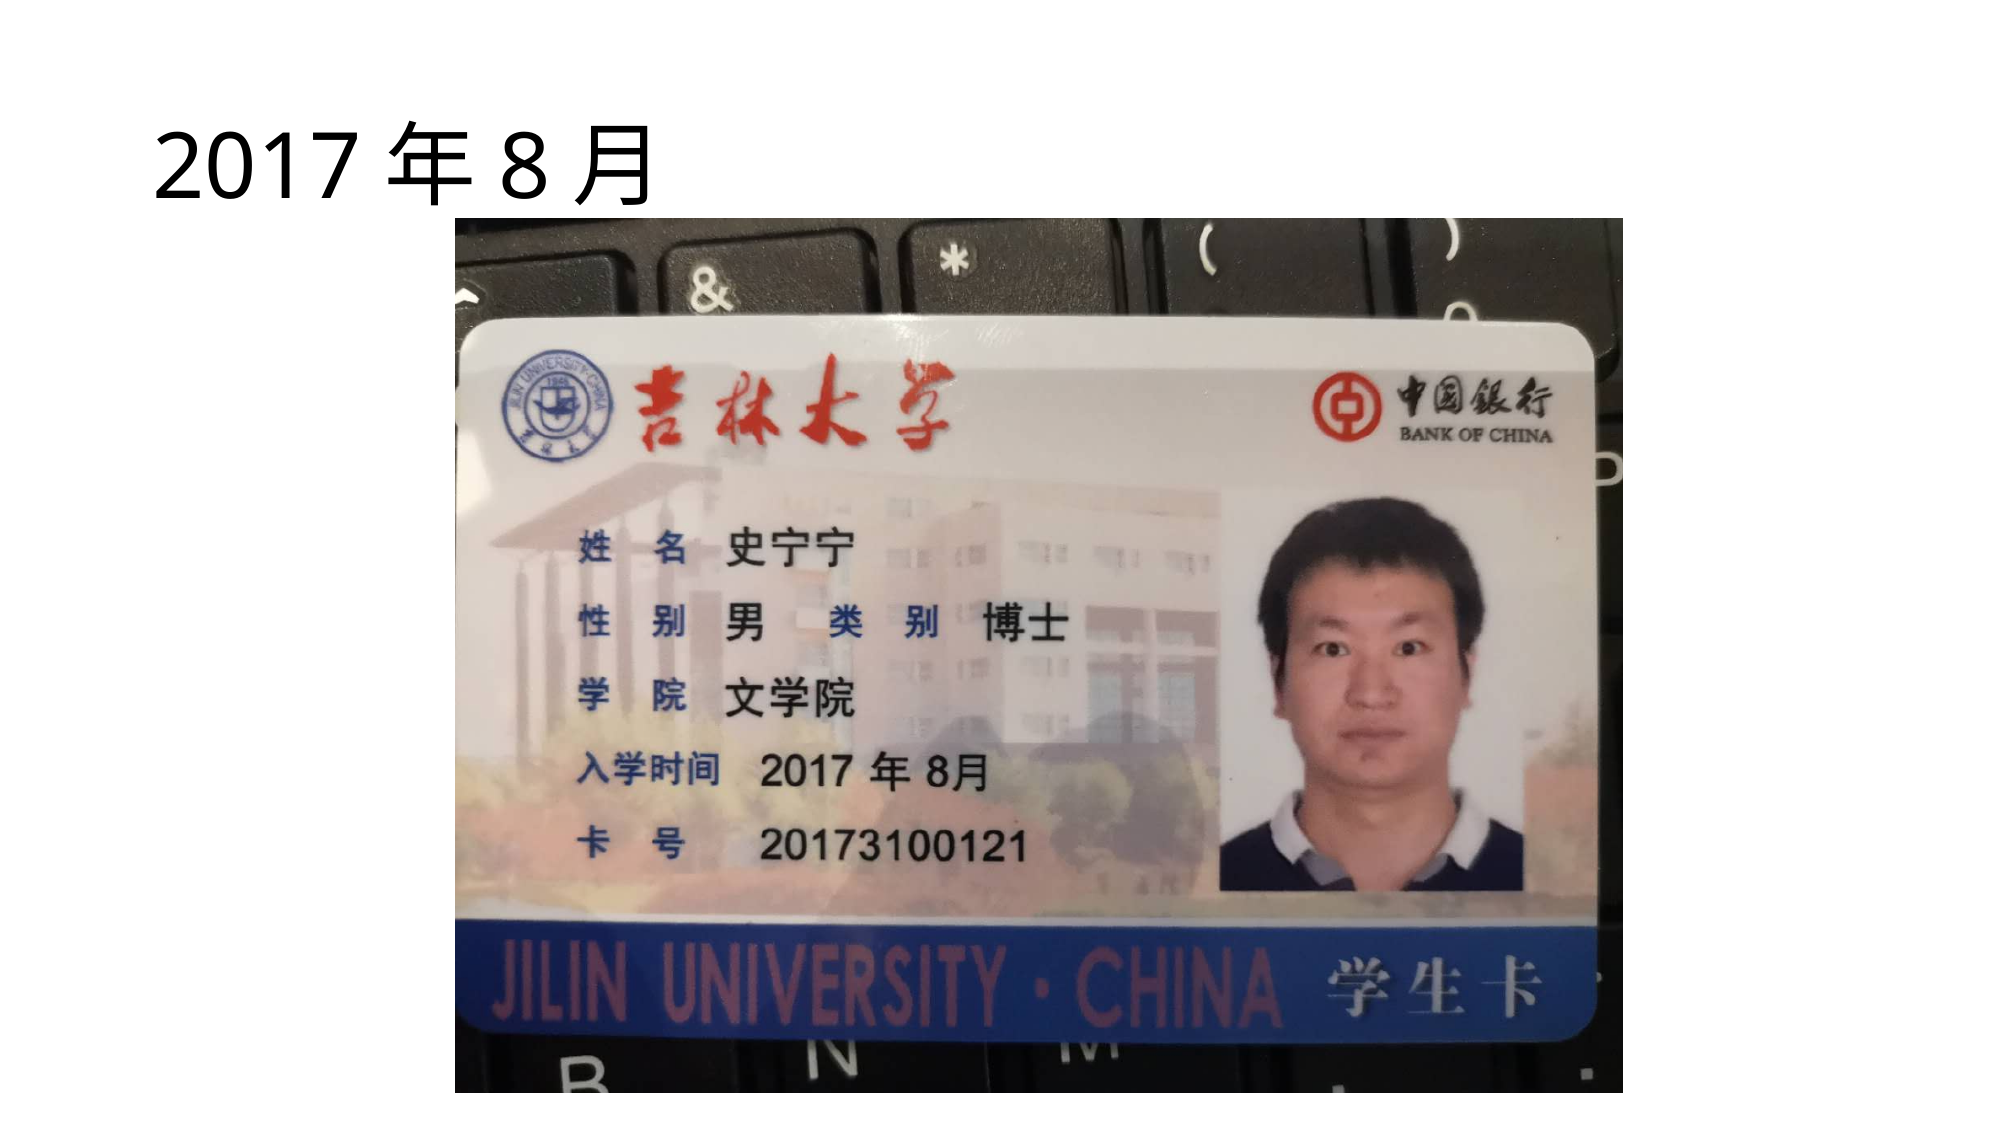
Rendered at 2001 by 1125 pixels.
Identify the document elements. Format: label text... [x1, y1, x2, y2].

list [454, 217, 1623, 1093]
title 2017年8月 [137, 59, 1863, 278]
